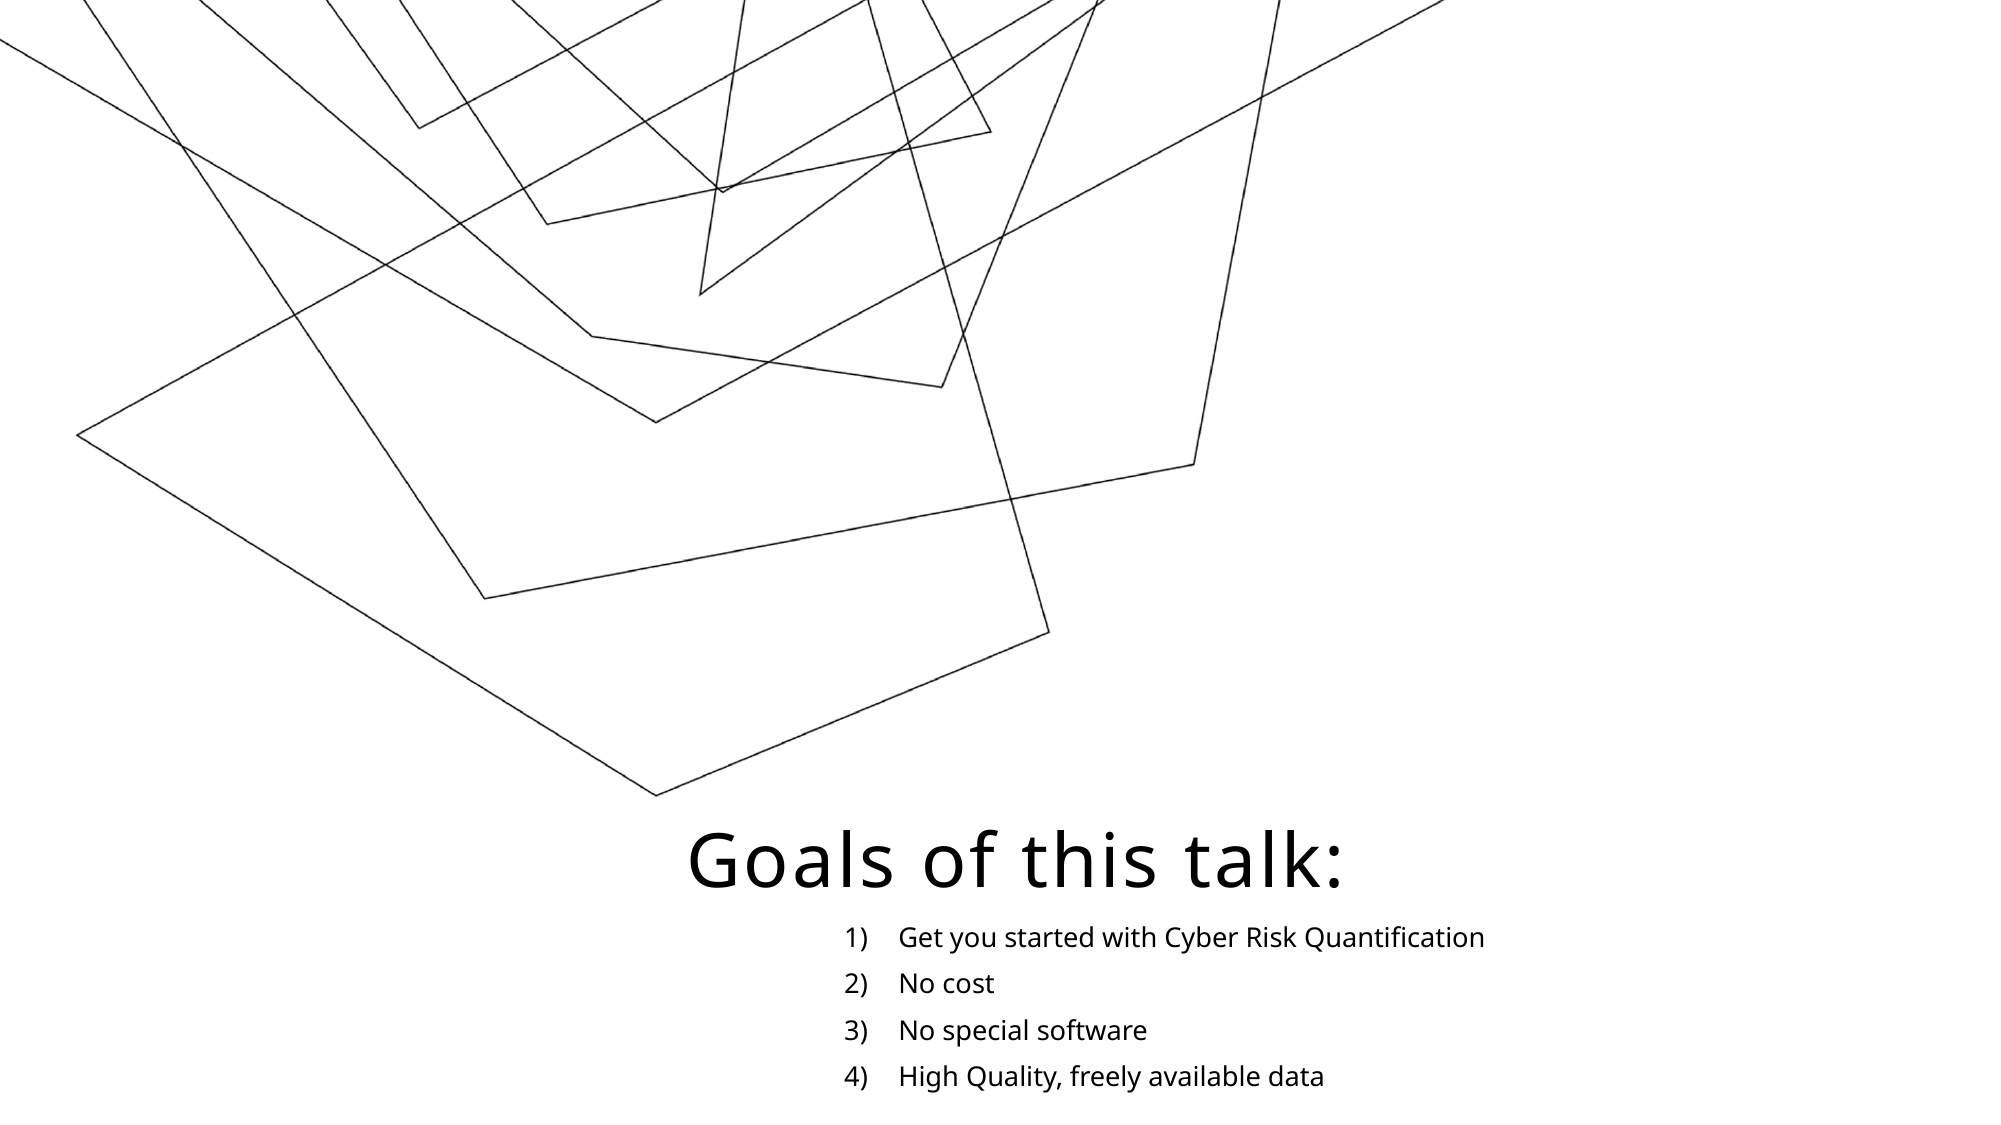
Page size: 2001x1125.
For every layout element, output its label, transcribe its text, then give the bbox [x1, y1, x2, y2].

subtitle Get you started with Cyber Risk Quantification No cost No special software High Quality, freely available data [829, 916, 1977, 1101]
picture [0, 0, 1557, 830]
title Goals of this talk: [671, 727, 1864, 912]
